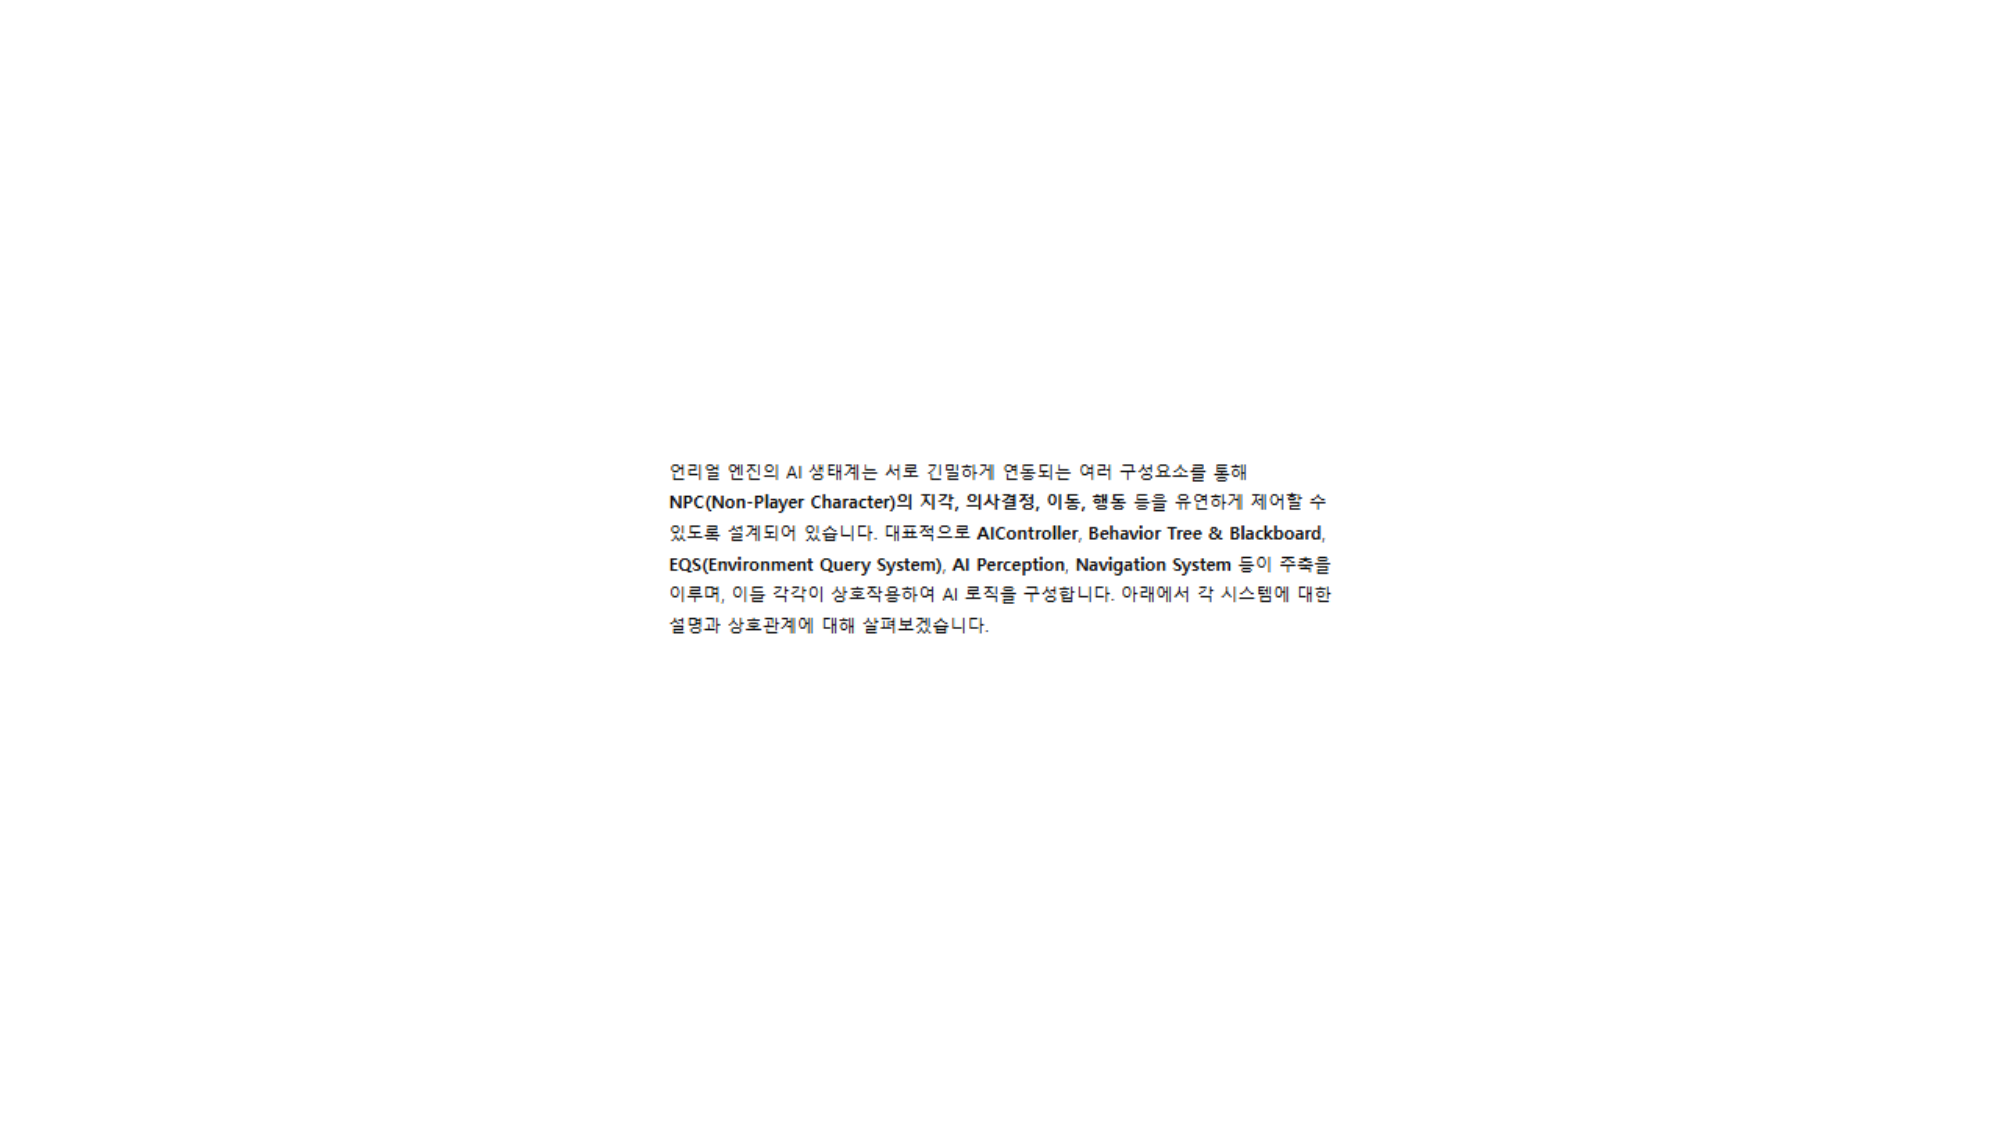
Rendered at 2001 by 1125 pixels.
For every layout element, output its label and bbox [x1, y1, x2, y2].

picture [634, 449, 1365, 676]
